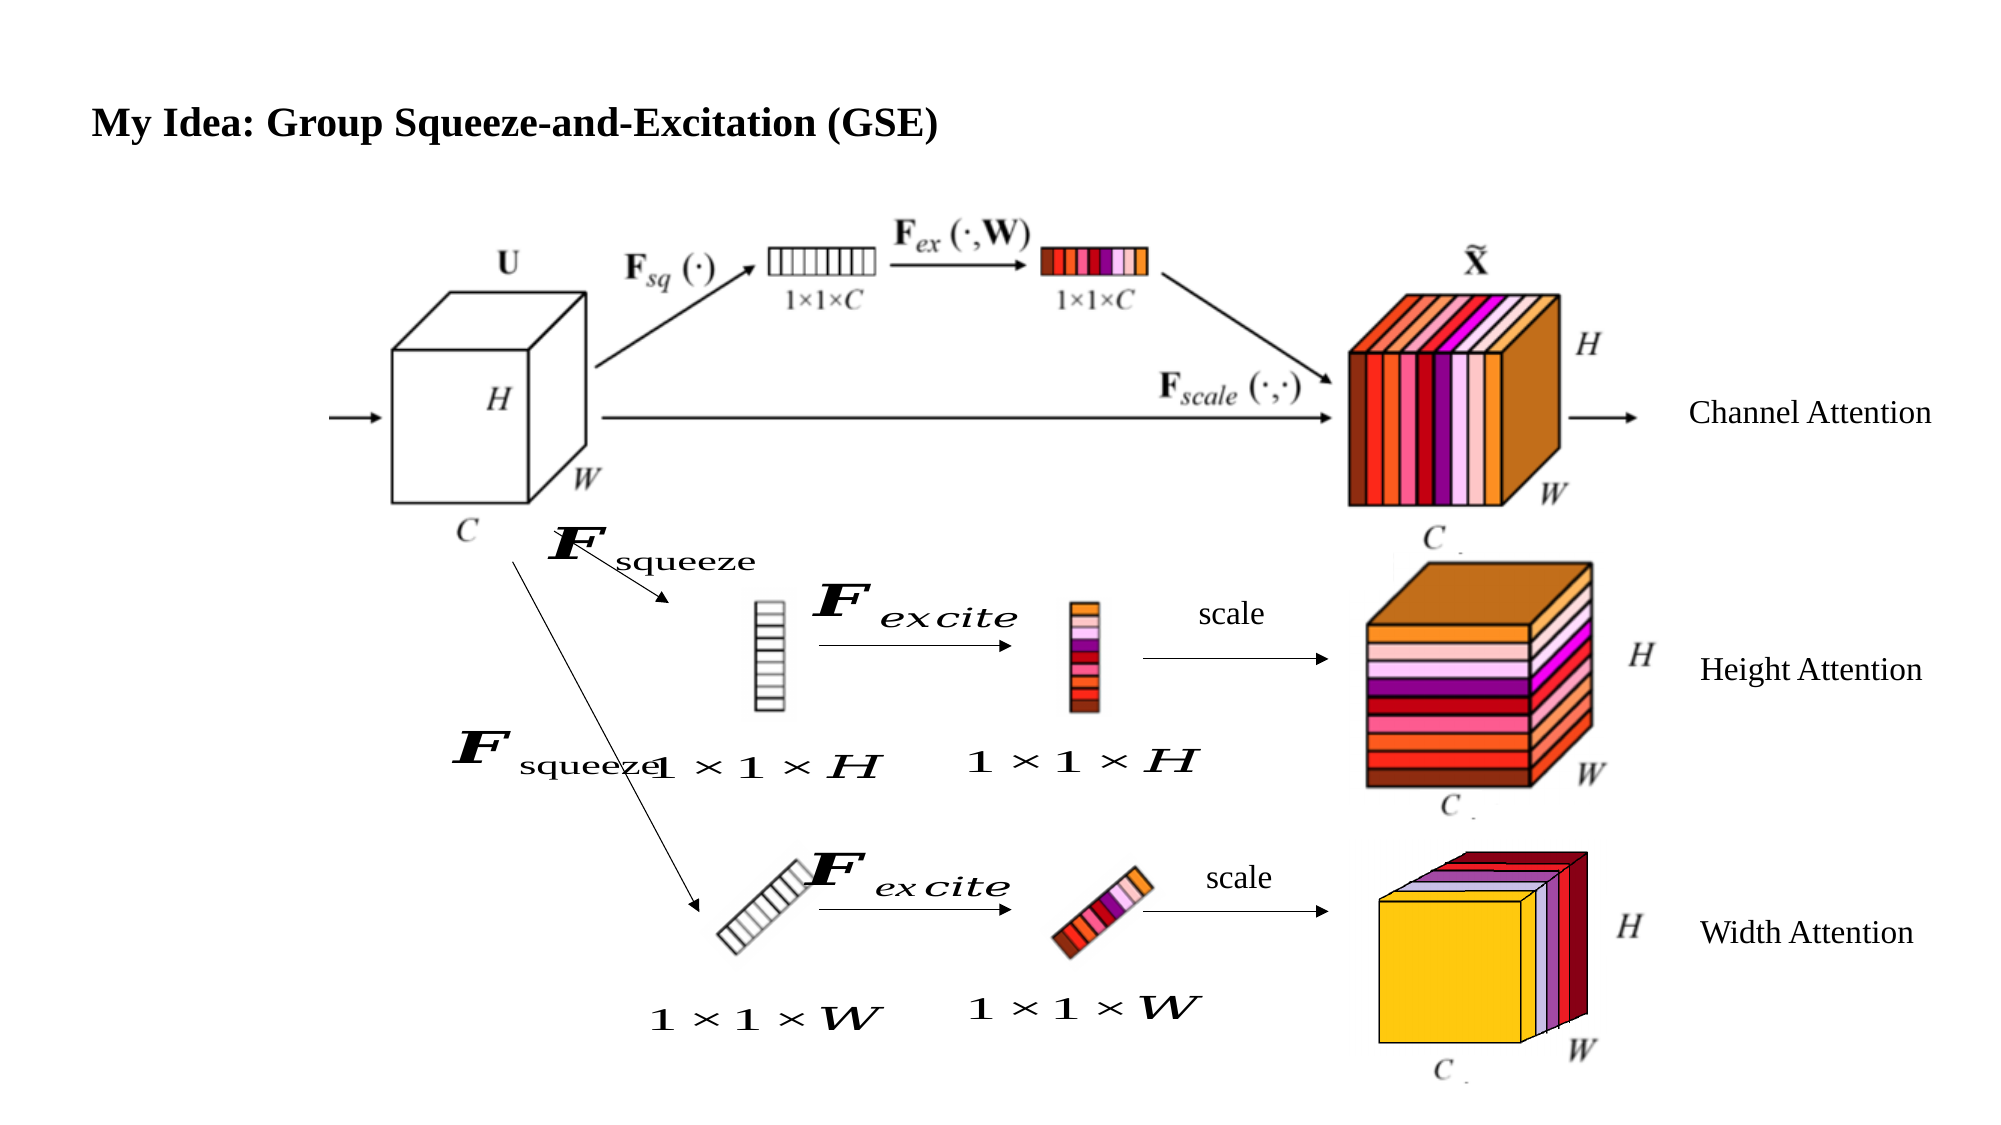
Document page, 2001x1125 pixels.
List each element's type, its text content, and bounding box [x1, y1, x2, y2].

text_box Channel Attention [1674, 383, 1979, 438]
text_box Width Attention [1685, 902, 1990, 958]
text_box scale [1191, 847, 1326, 903]
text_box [512, 561, 700, 913]
picture [1041, 854, 1165, 971]
picture [1024, 598, 1144, 716]
text_box Height Attention [1685, 639, 1990, 695]
picture [1343, 839, 1661, 1087]
text_box My Idea: Group Squeeze-and-Excitation (GSE) [76, 87, 977, 153]
picture [1618, 624, 1673, 684]
picture [699, 841, 835, 971]
text_box scale [1183, 584, 1318, 639]
picture [329, 98, 1671, 823]
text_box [553, 531, 669, 561]
picture [701, 588, 837, 721]
